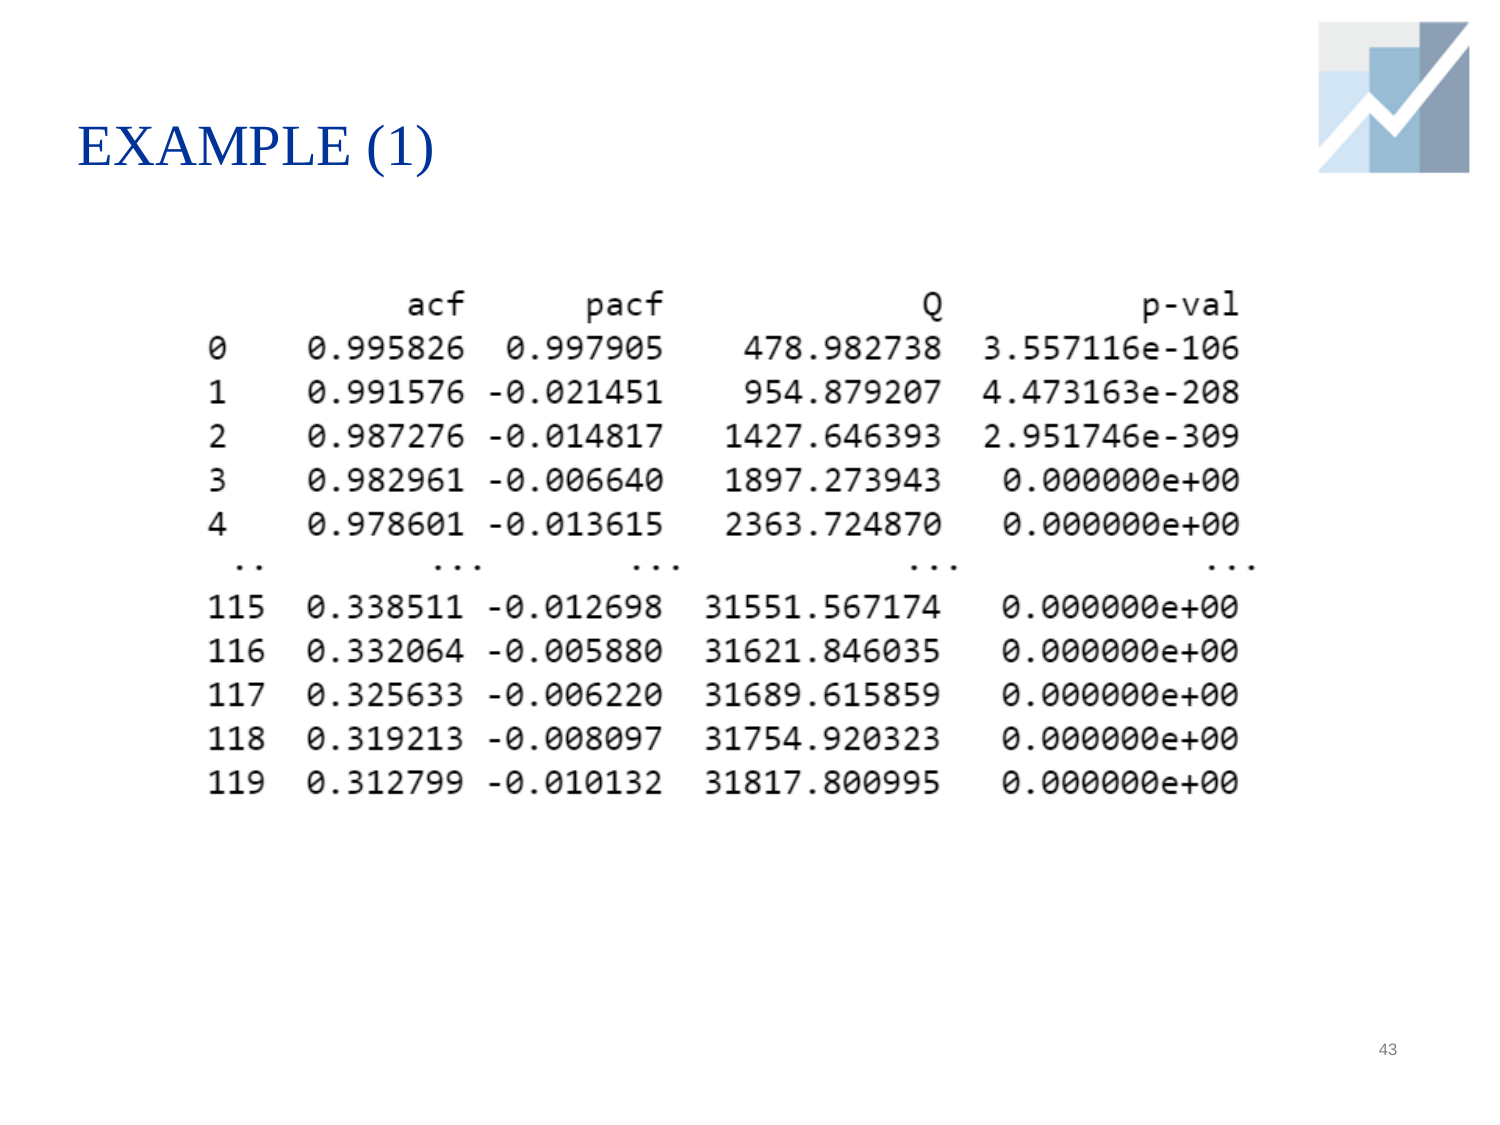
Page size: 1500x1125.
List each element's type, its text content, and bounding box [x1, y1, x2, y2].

picture [1300, 11, 1479, 181]
picture [184, 591, 1263, 824]
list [155, 267, 1297, 550]
title Example (1) [62, 0, 1297, 185]
slide_number 43 [1262, 1015, 1413, 1067]
picture [206, 541, 1294, 583]
